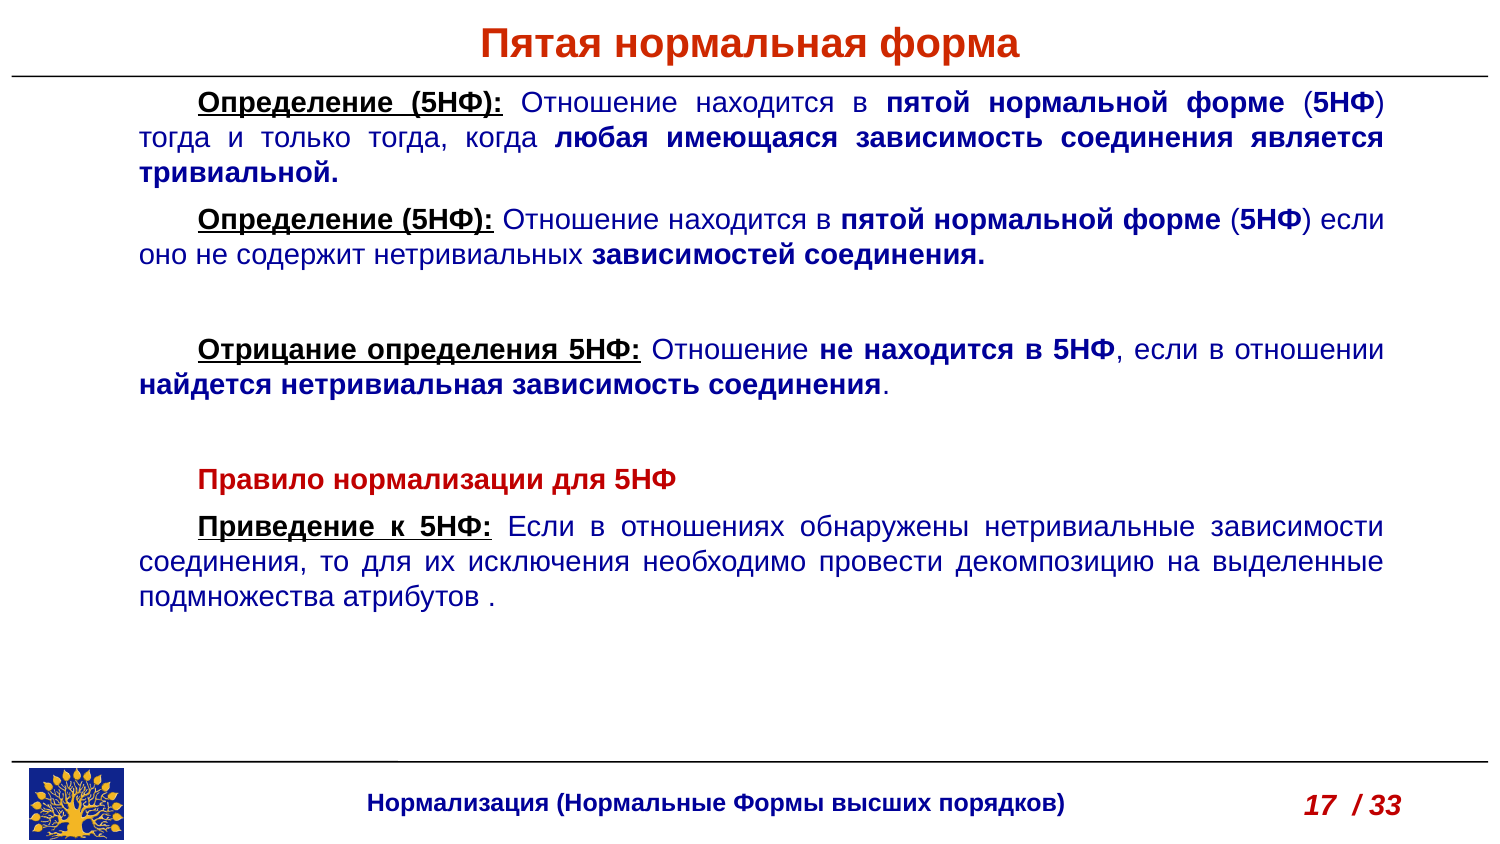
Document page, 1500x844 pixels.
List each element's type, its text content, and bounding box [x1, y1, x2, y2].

picture [29, 768, 124, 840]
text_box Пятая нормальная форма [0, 8, 1500, 76]
